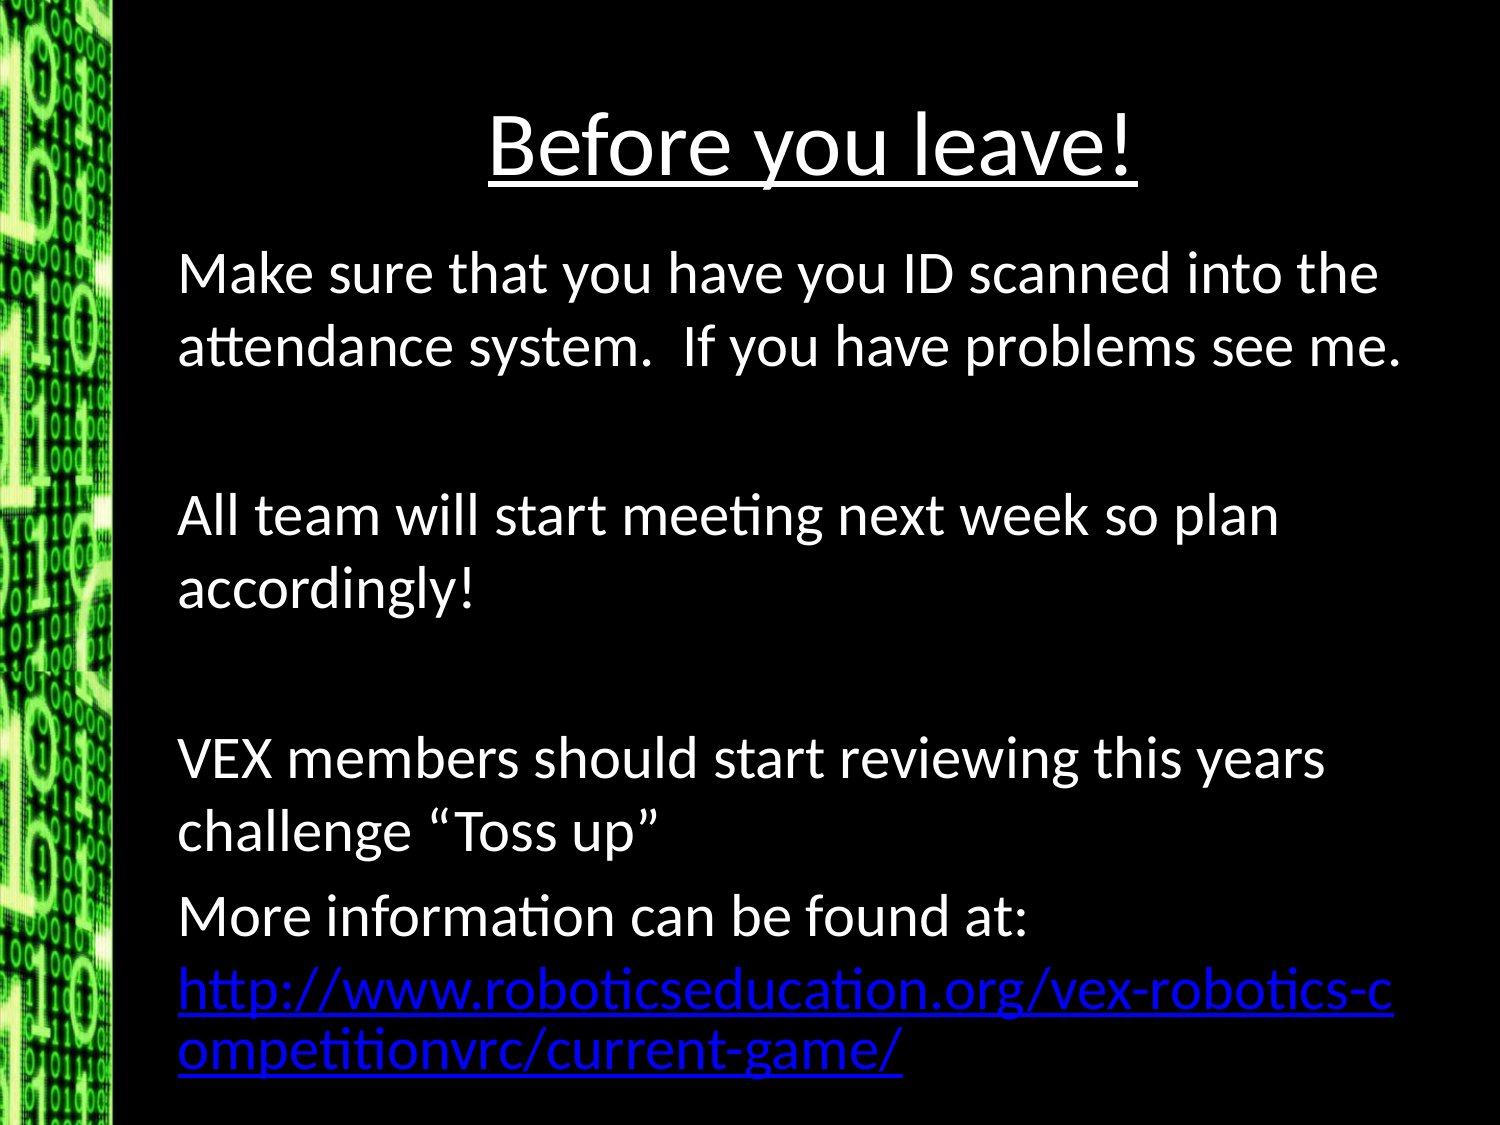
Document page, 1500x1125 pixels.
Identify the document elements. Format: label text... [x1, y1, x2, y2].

list Make sure that you have you ID scanned into the attendance system. If you have problems see me. All team will start meeting next week so plan accordingly! VEX members should start reviewing this years challenge “Toss up” More information can be found at: http://www.roboticseducation.org/vex-robotics-competitionvrc/current-game/ [162, 224, 1425, 1038]
title Before you leave! [200, 45, 1425, 224]
picture [0, 0, 1500, 1125]
